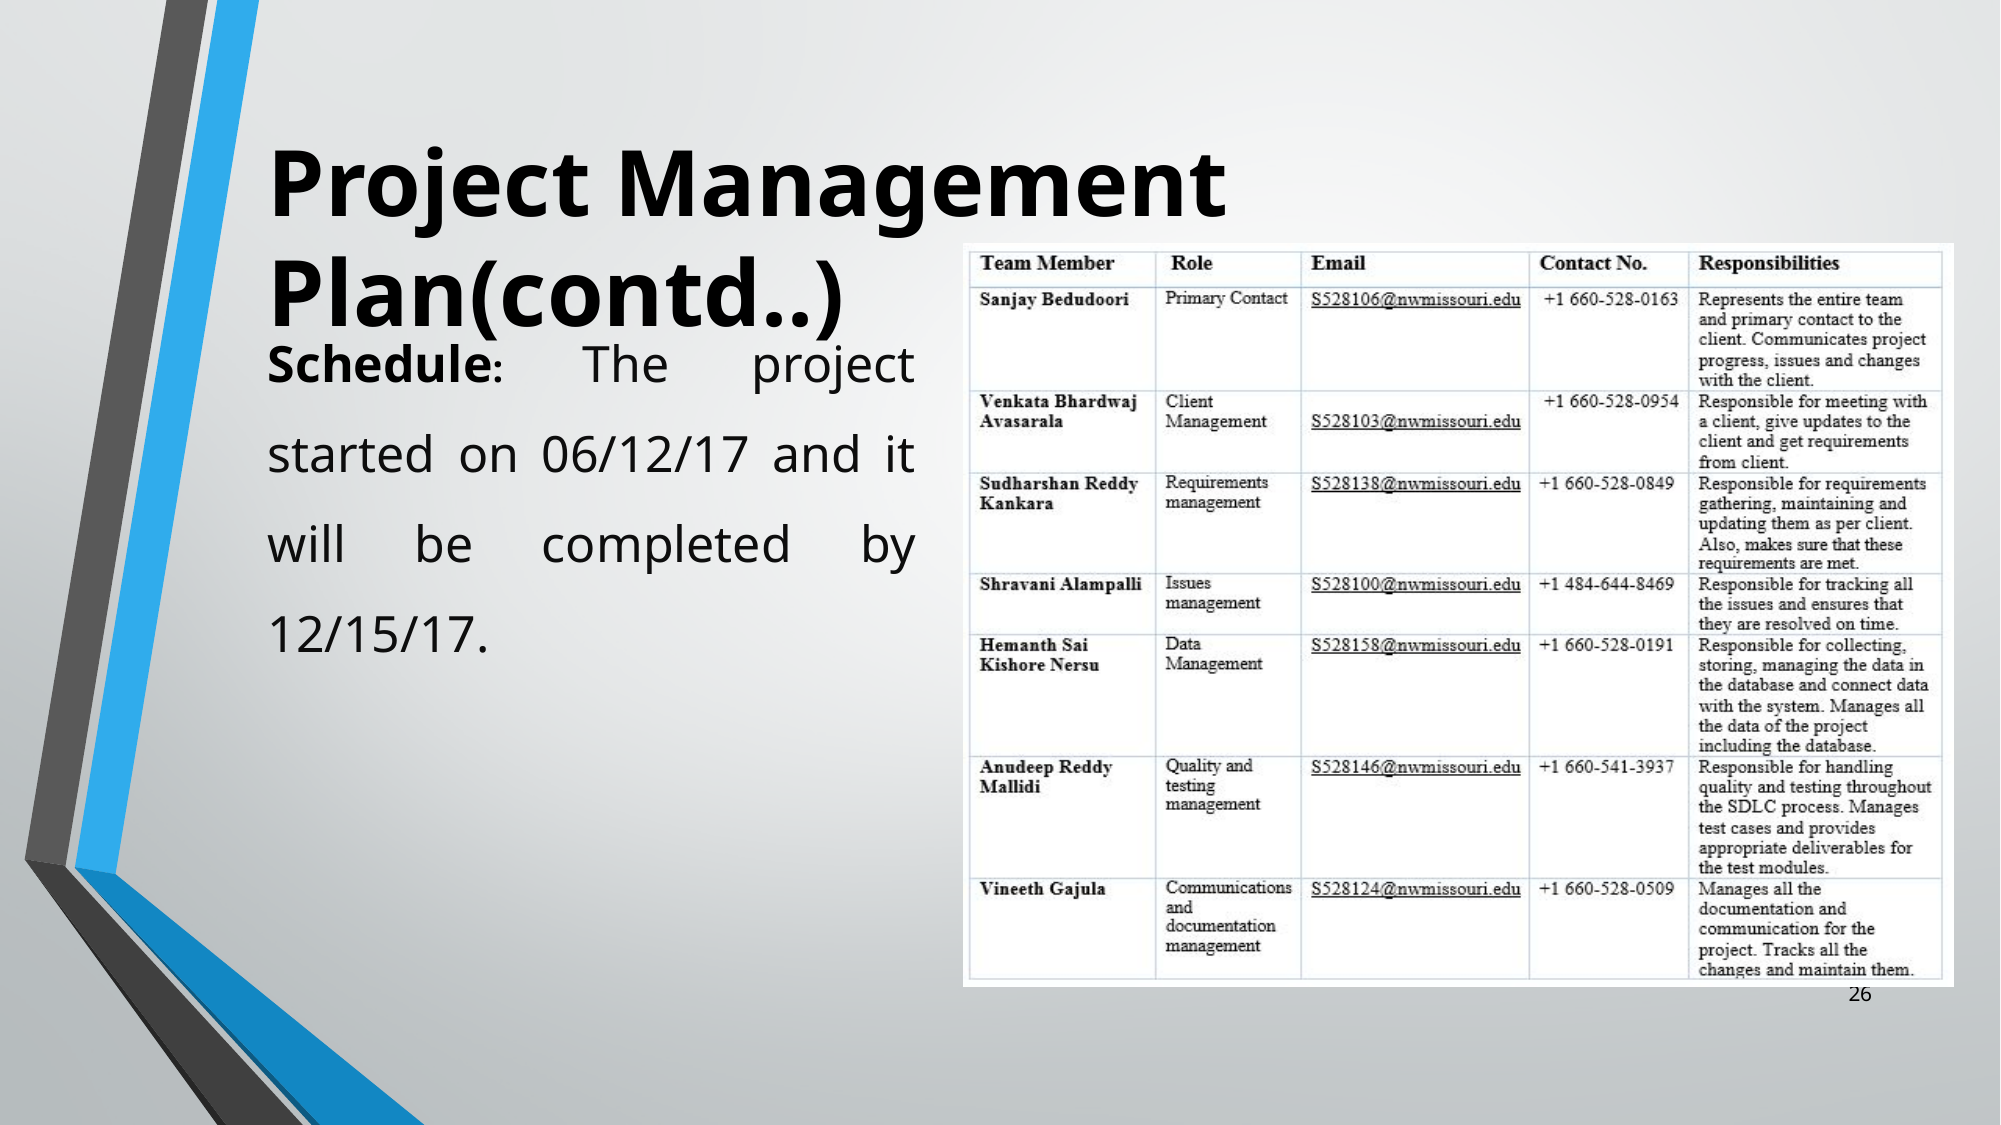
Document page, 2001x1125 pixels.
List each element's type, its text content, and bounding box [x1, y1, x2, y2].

slide_number 26 [1796, 987, 1887, 1025]
text_box Project Management Plan(contd..) [253, 117, 1674, 352]
text_box Schedule: The project started on 06/12/17 and it will be completed by 12/15/17. [253, 295, 931, 670]
picture [963, 243, 1955, 987]
